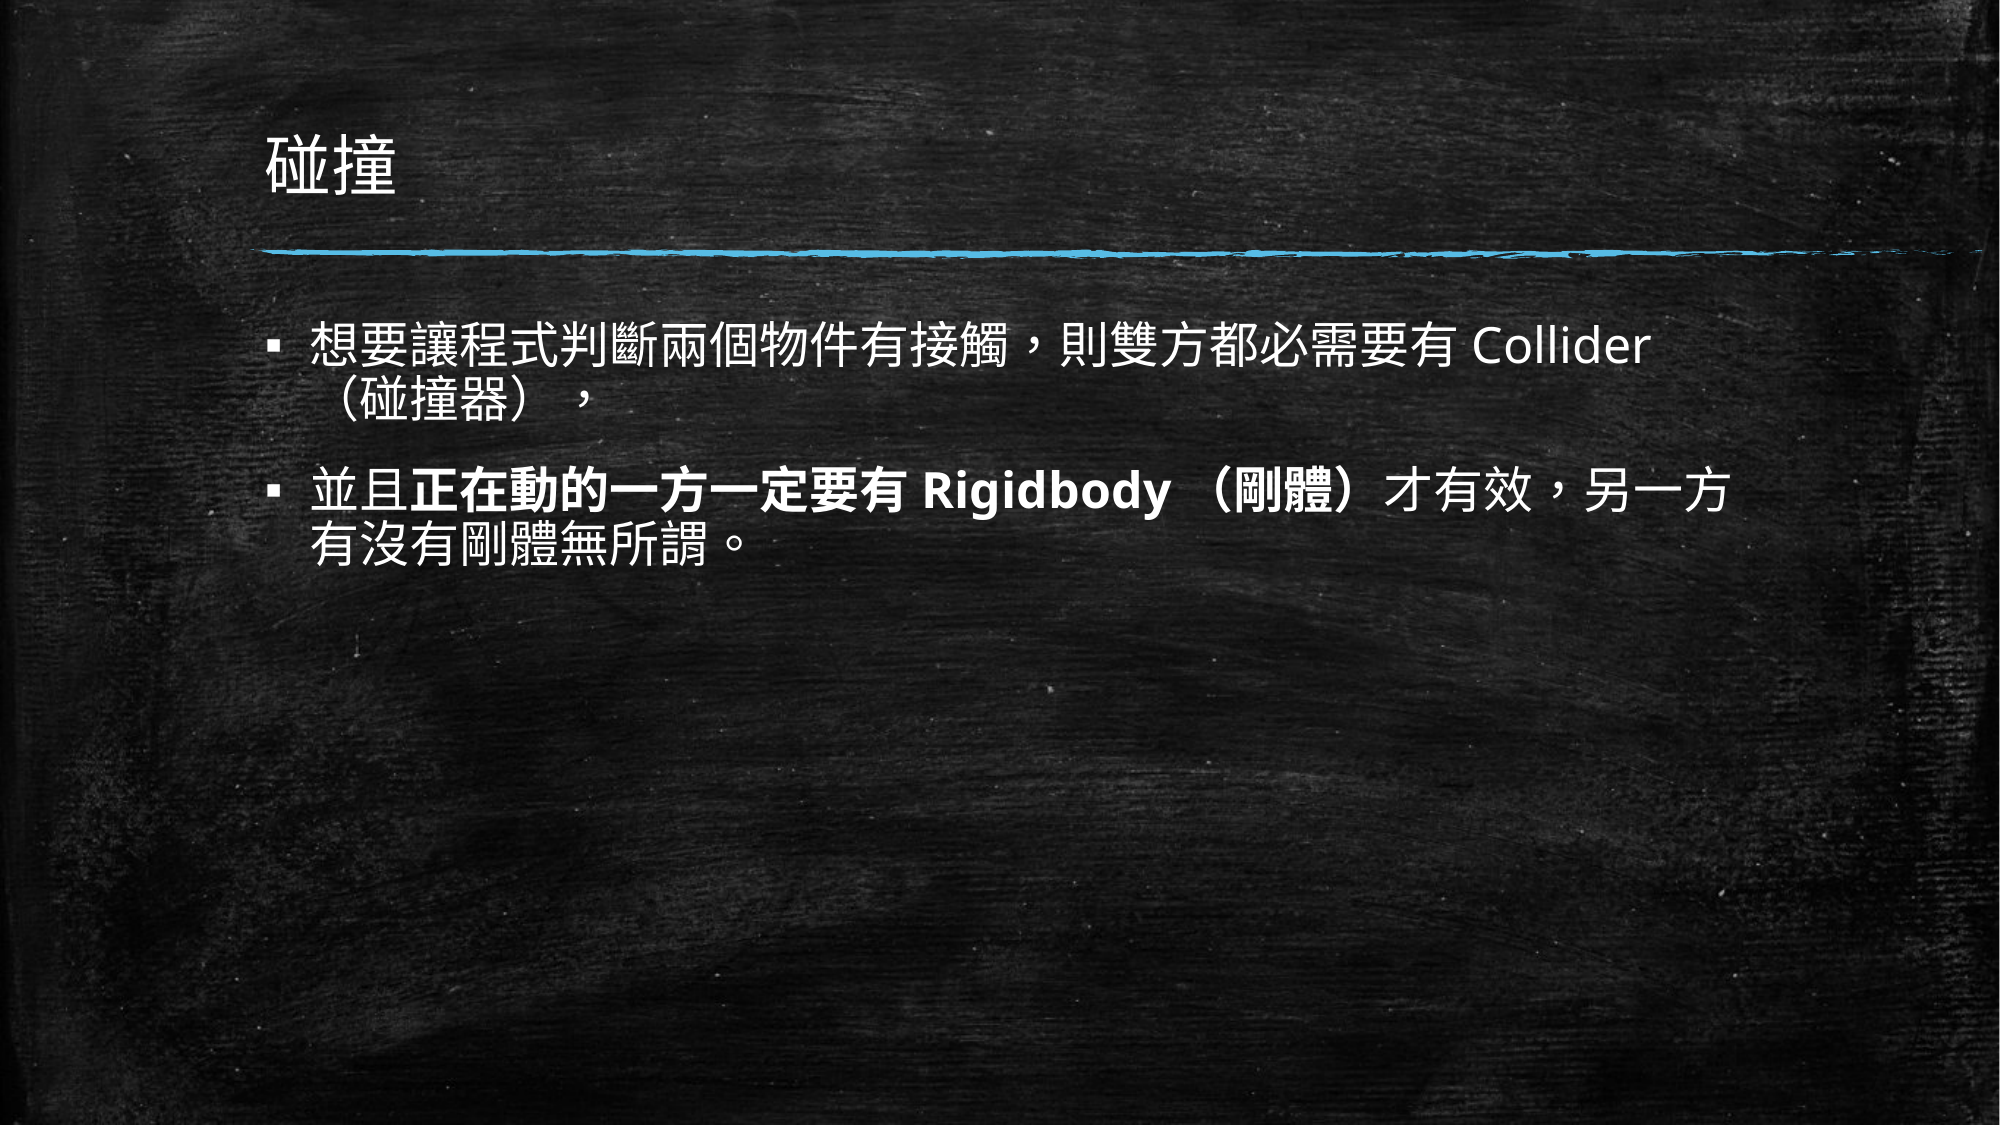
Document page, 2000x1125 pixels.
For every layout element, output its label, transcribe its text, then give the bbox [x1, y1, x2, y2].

title 碰撞 [249, 45, 1750, 213]
list 想要讓程式判斷兩個物件有接觸，則雙方都必需要有Collider（碰撞器）， 並且正在動的一方一定要有Rigidbody（剛體）才有效，另一方有沒有剛體無所謂。 [249, 312, 1750, 1013]
